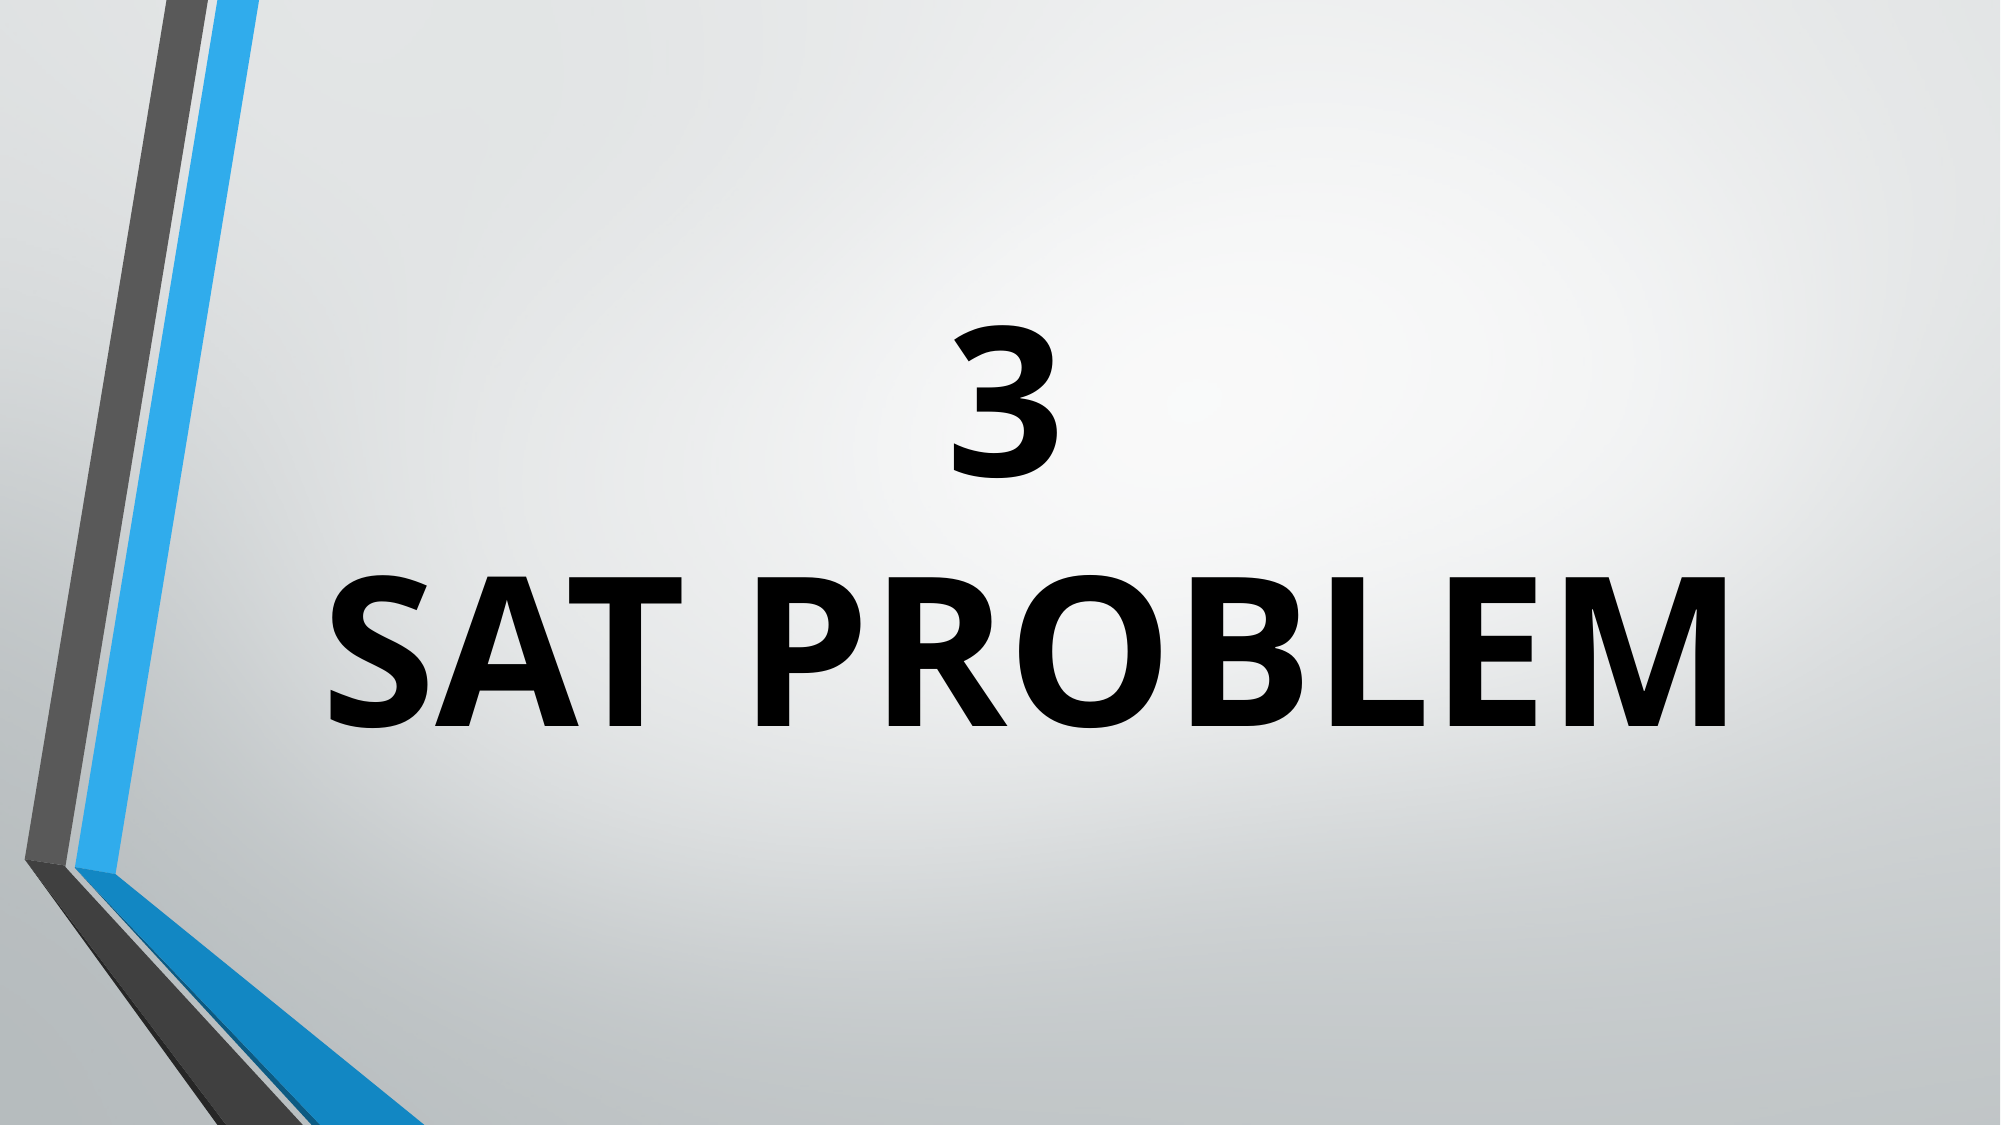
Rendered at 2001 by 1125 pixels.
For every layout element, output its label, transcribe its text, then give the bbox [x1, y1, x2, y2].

title 3 SAT PROBLEM [211, 327, 1855, 709]
